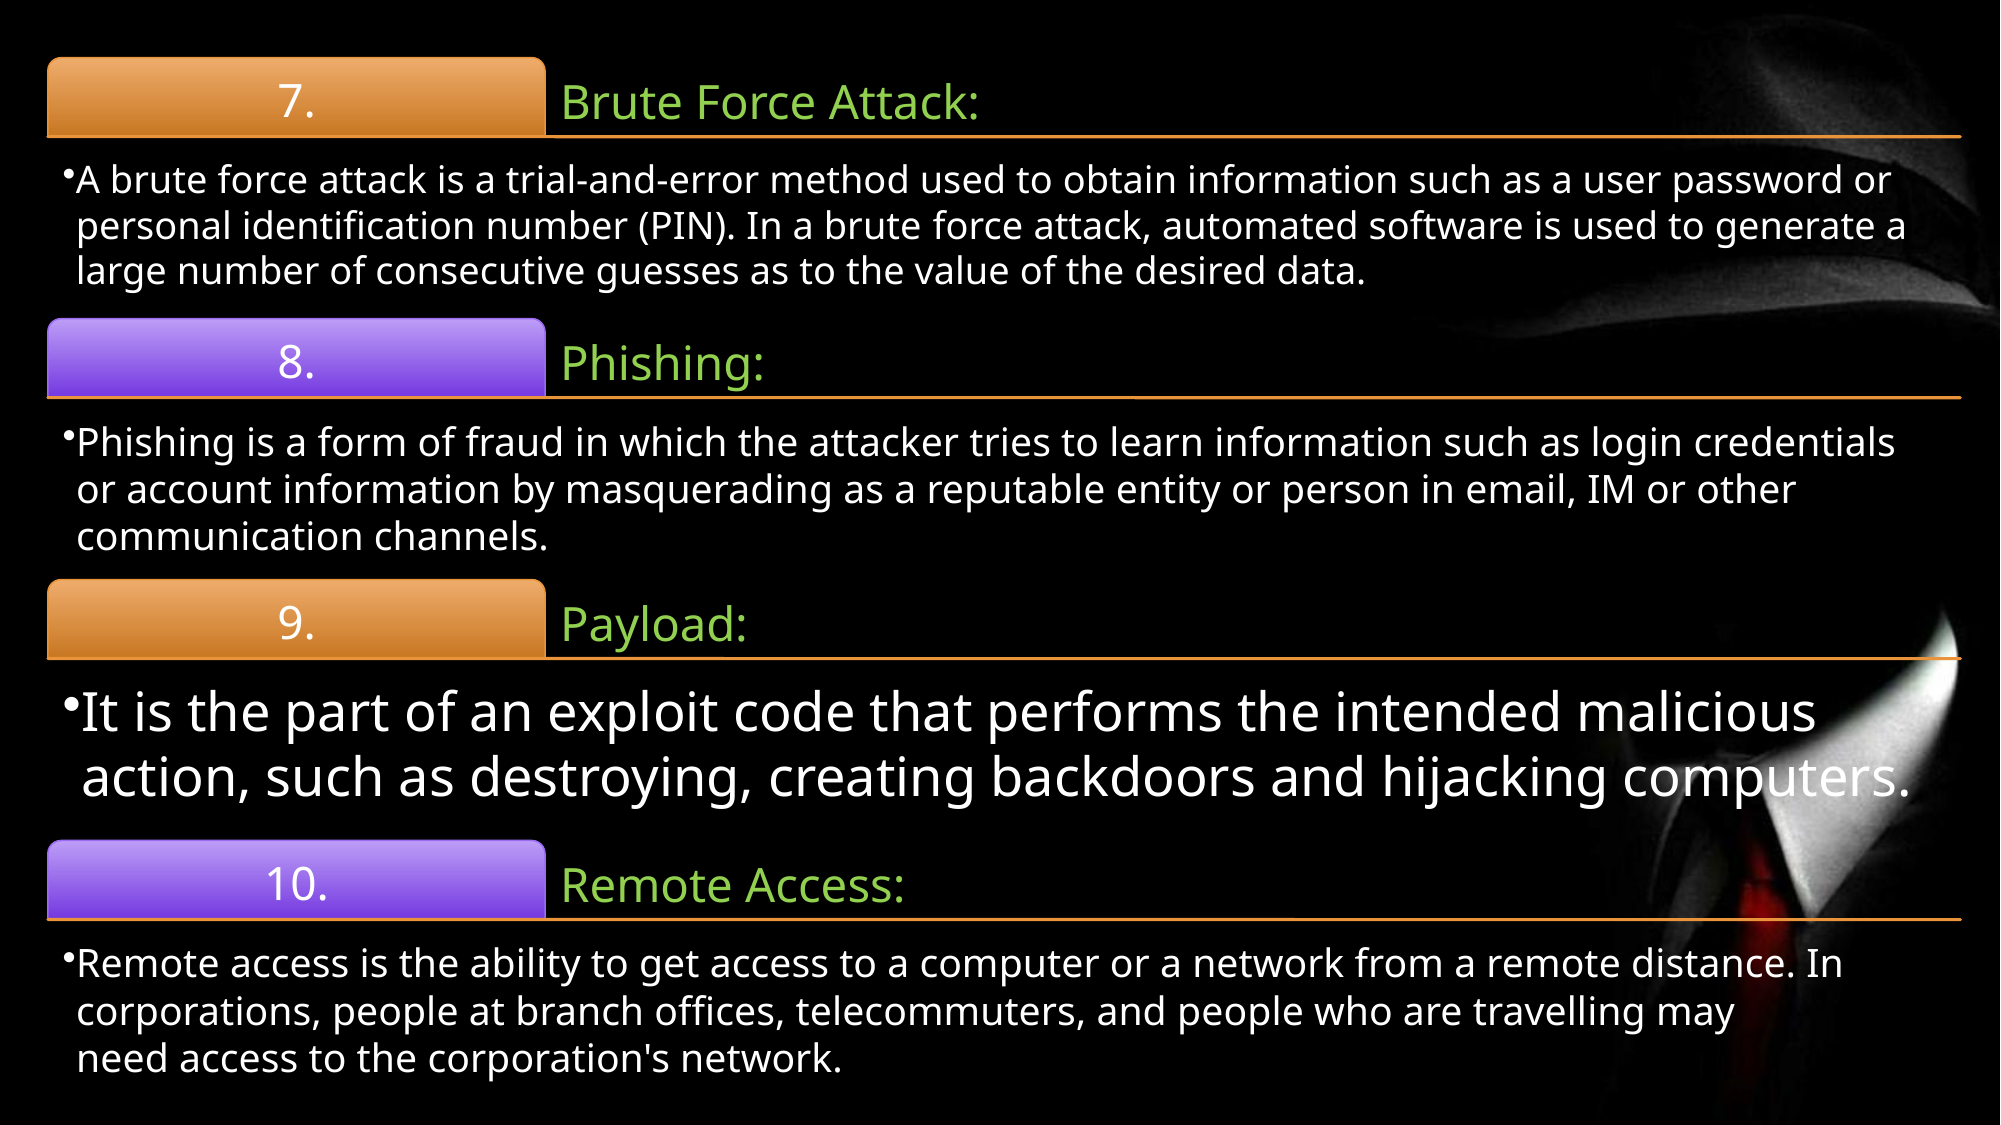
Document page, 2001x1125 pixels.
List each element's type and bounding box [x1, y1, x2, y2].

text_box [47, 57, 1961, 1090]
picture [0, 0, 2000, 1125]
